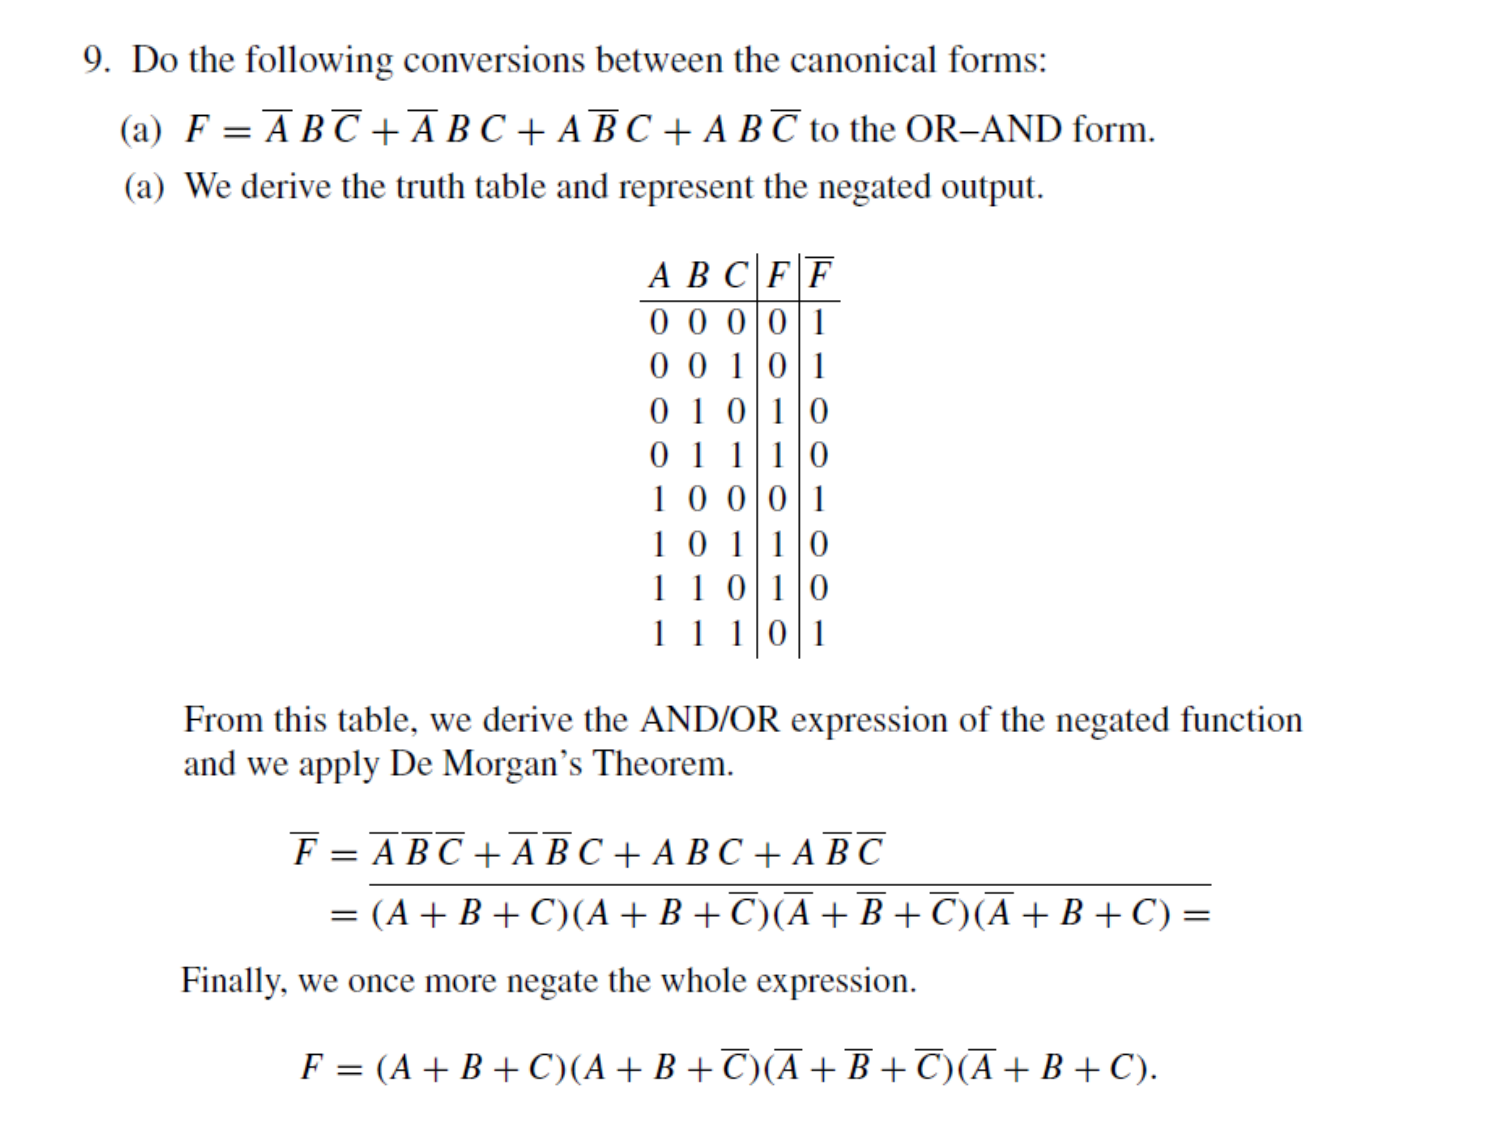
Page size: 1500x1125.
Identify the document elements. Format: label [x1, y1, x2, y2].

picture [170, 956, 1181, 1095]
picture [111, 158, 1322, 933]
picture [70, 30, 1249, 150]
